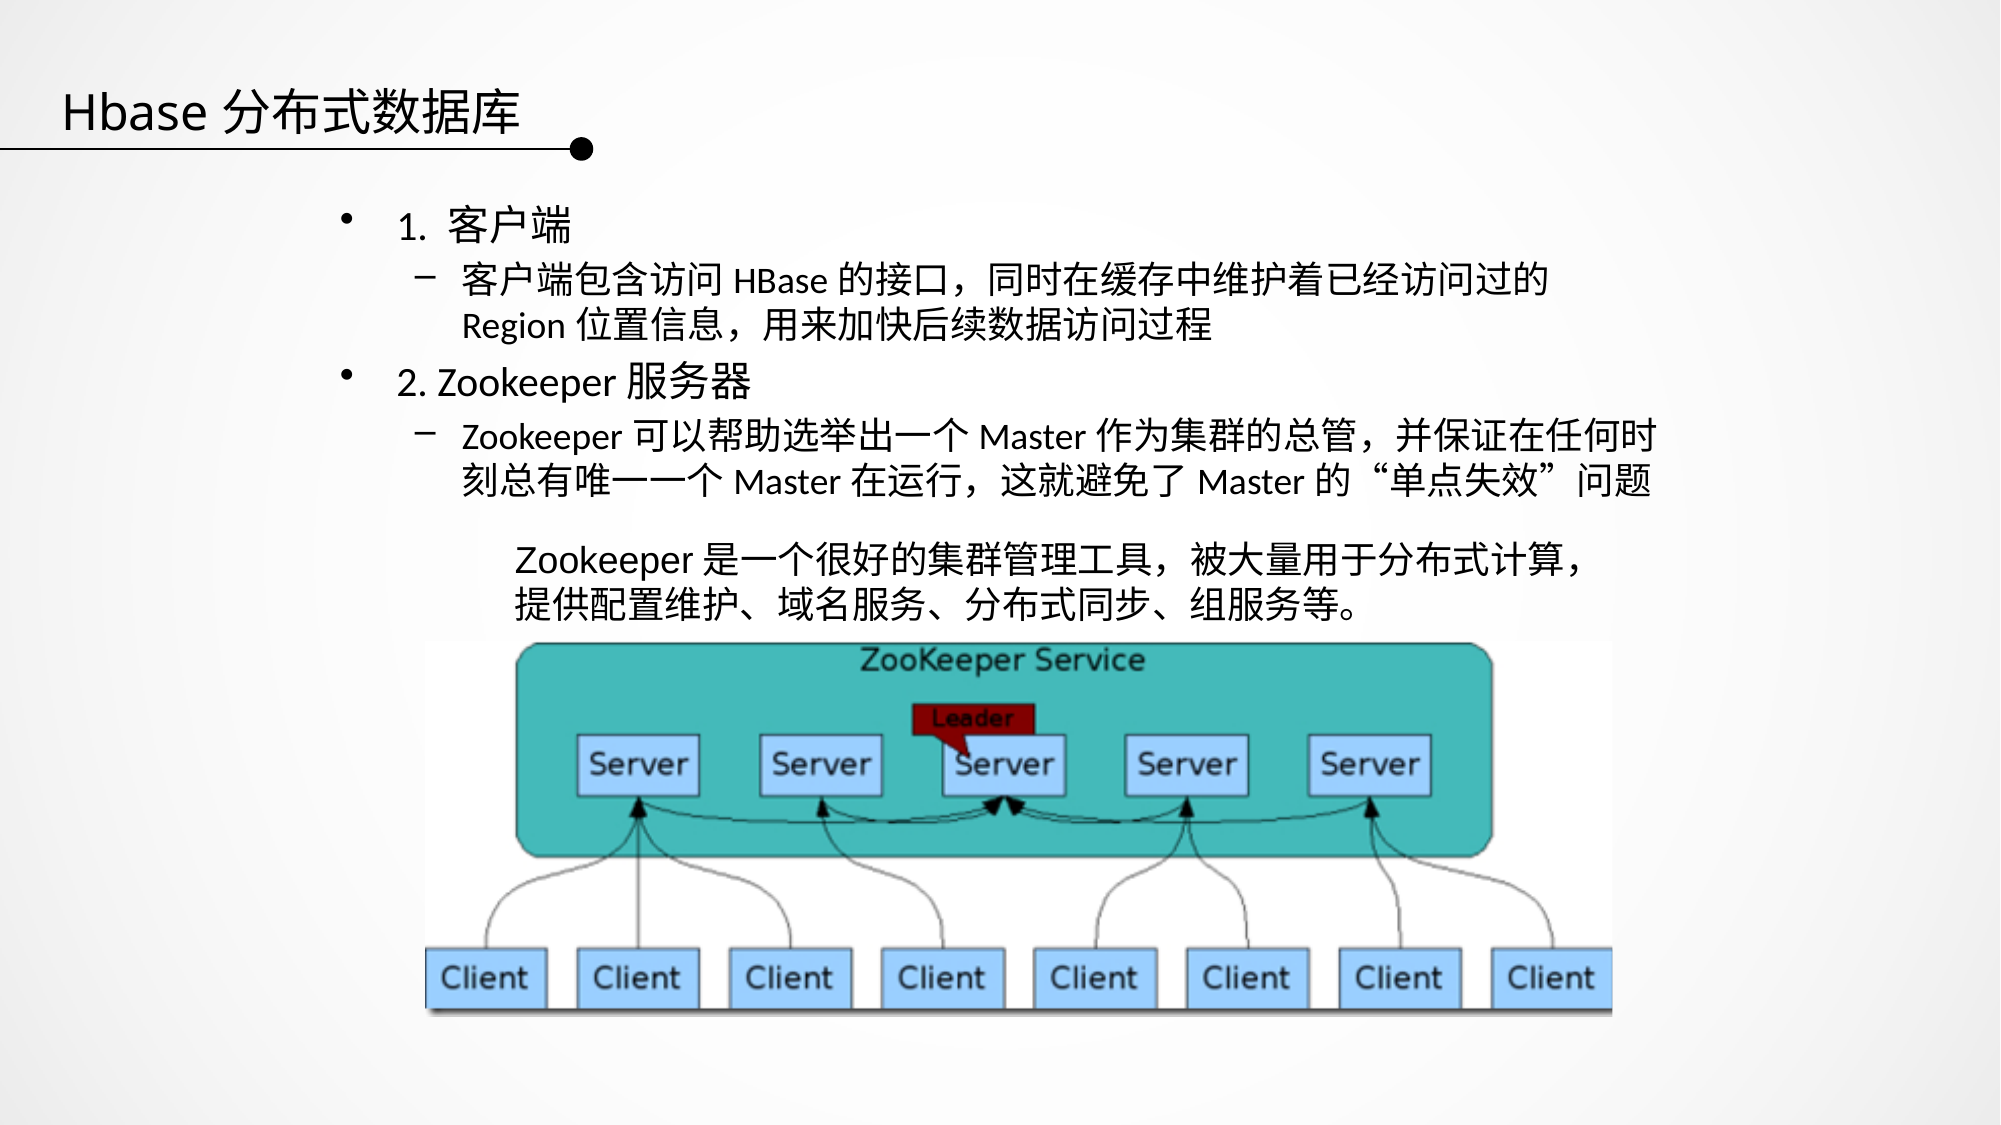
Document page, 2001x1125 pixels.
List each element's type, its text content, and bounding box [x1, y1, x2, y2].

text_box [567, 135, 596, 163]
picture [424, 640, 1613, 1017]
text_box Hbase分布式数据库 [46, 73, 566, 148]
text_box Zookeeper是一个很好的集群管理工具，被大量用于分布式计算，提供配置维护、域名服务、分布式同步、组服务等。 [500, 528, 1588, 634]
text_box 1. 客户端 客户端包含访问HBase的接口，同时在缓存中维护着已经访问过的Region位置信息，用来加快后续数据访问过程 2. Zookeeper服务器 Zookeeper可以帮助选举出一个Master作为集群的总管，并保证在任何时刻总有唯一一个Master在运行，这就避免了Master的“单点失效”问题 [324, 191, 1675, 934]
